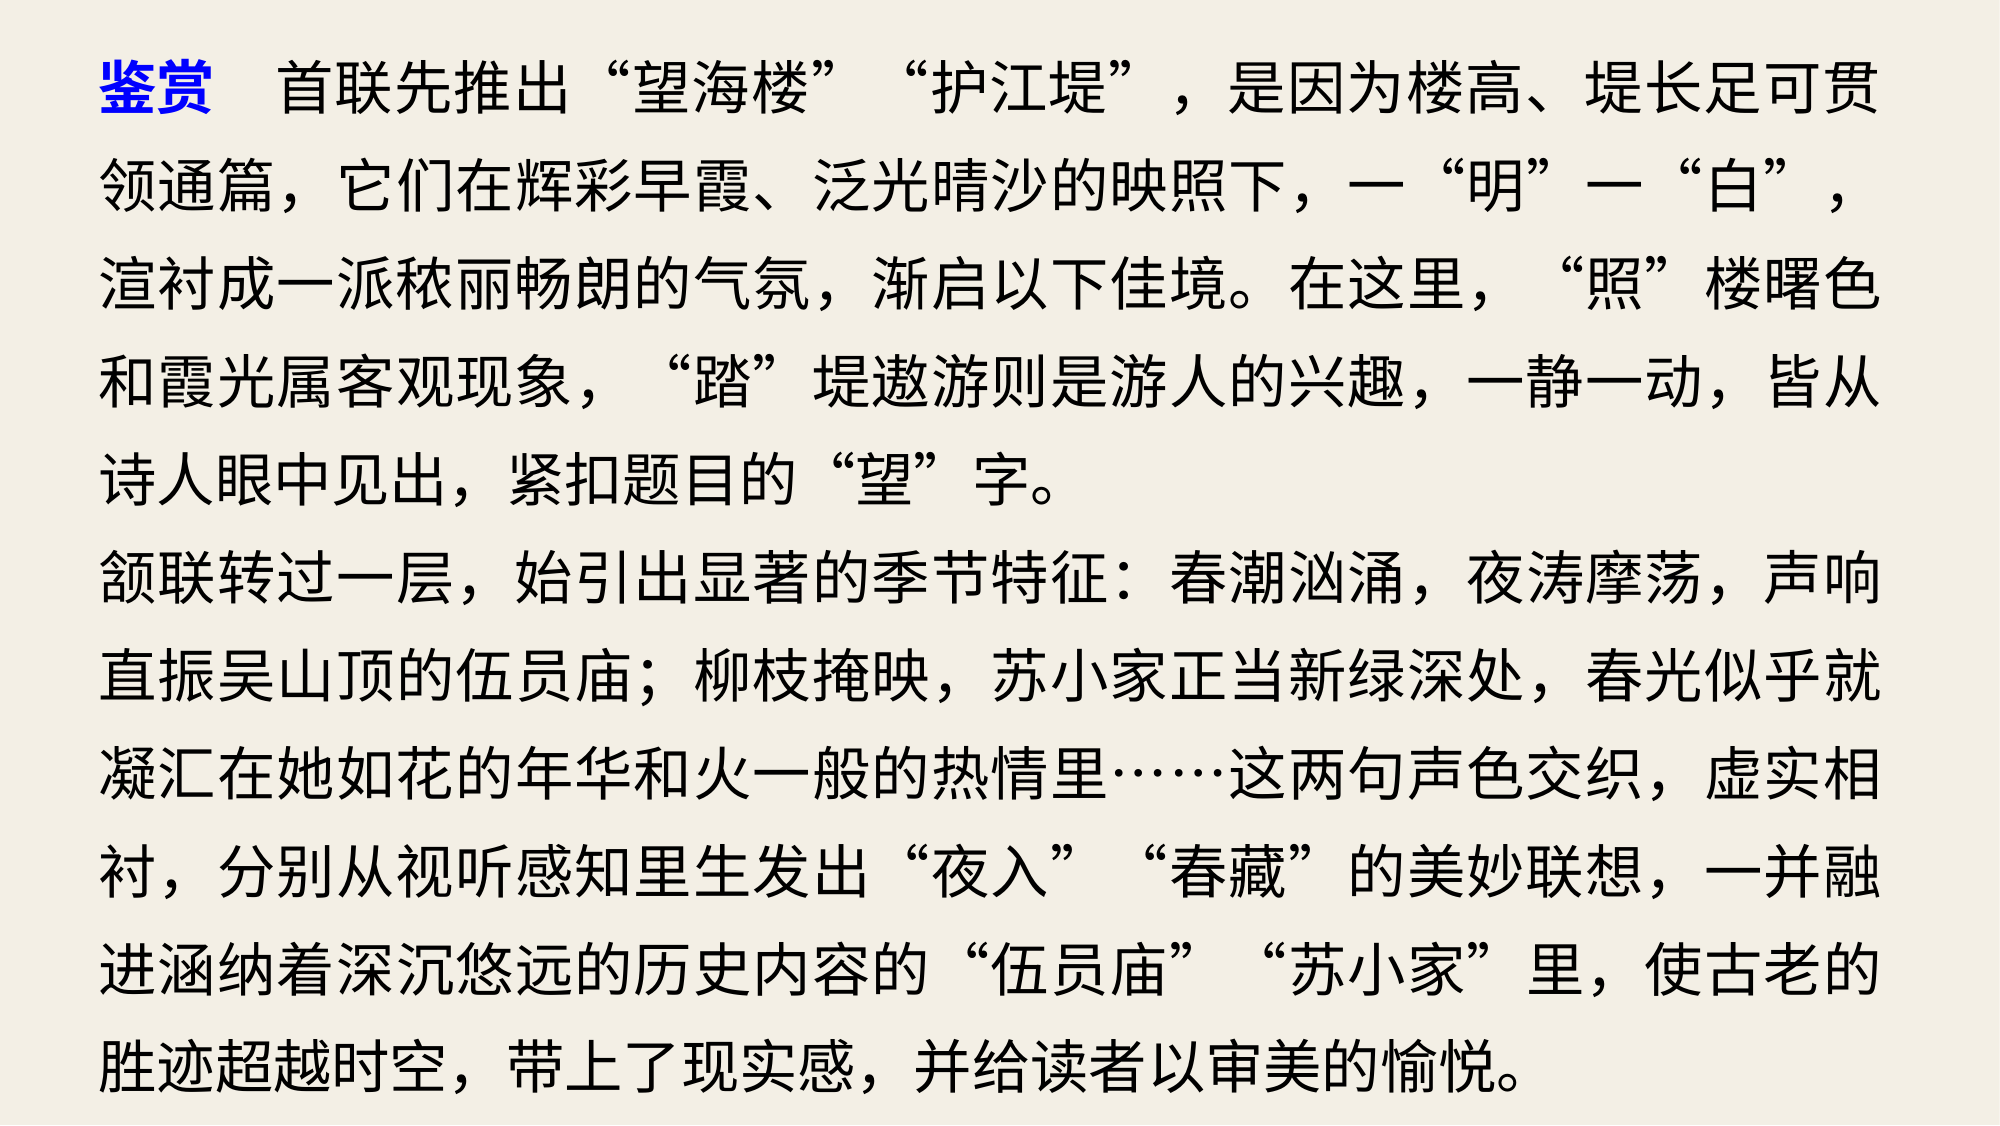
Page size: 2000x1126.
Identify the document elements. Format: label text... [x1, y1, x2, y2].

text_box 鉴赏 首联先推出“望海楼”“护江堤”，是因为楼高、堤长足可贯领通篇，它们在辉彩早霞、泛光晴沙的映照下，一“明”一“白”，渲衬成一派秾丽畅朗的气氛，渐启以下佳境。在这里，“照”楼曙色和霞光属客观现象，“踏”堤遨游则是游人的兴趣，一静一动，皆从诗人眼中见出，紧扣题目的“望”字。 颔联转过一层，始引出显著的季节特征：春潮汹涌，夜涛摩荡，声响直振吴山顶的伍员庙；柳枝掩映，苏小家正当新绿深处，春光似乎就凝汇在她如花的年华和火一般的热情里……这两句声色交织，虚实相衬，分别从视听感知里生发出“夜入”“春藏”的美妙联想，一并融进涵纳着深沉悠远的历史内容的“伍员庙”“苏小家”里，使古老的胜迹超越时空，带上了现实感，并给读者以审美的愉悦。 [78, 12, 1902, 1111]
